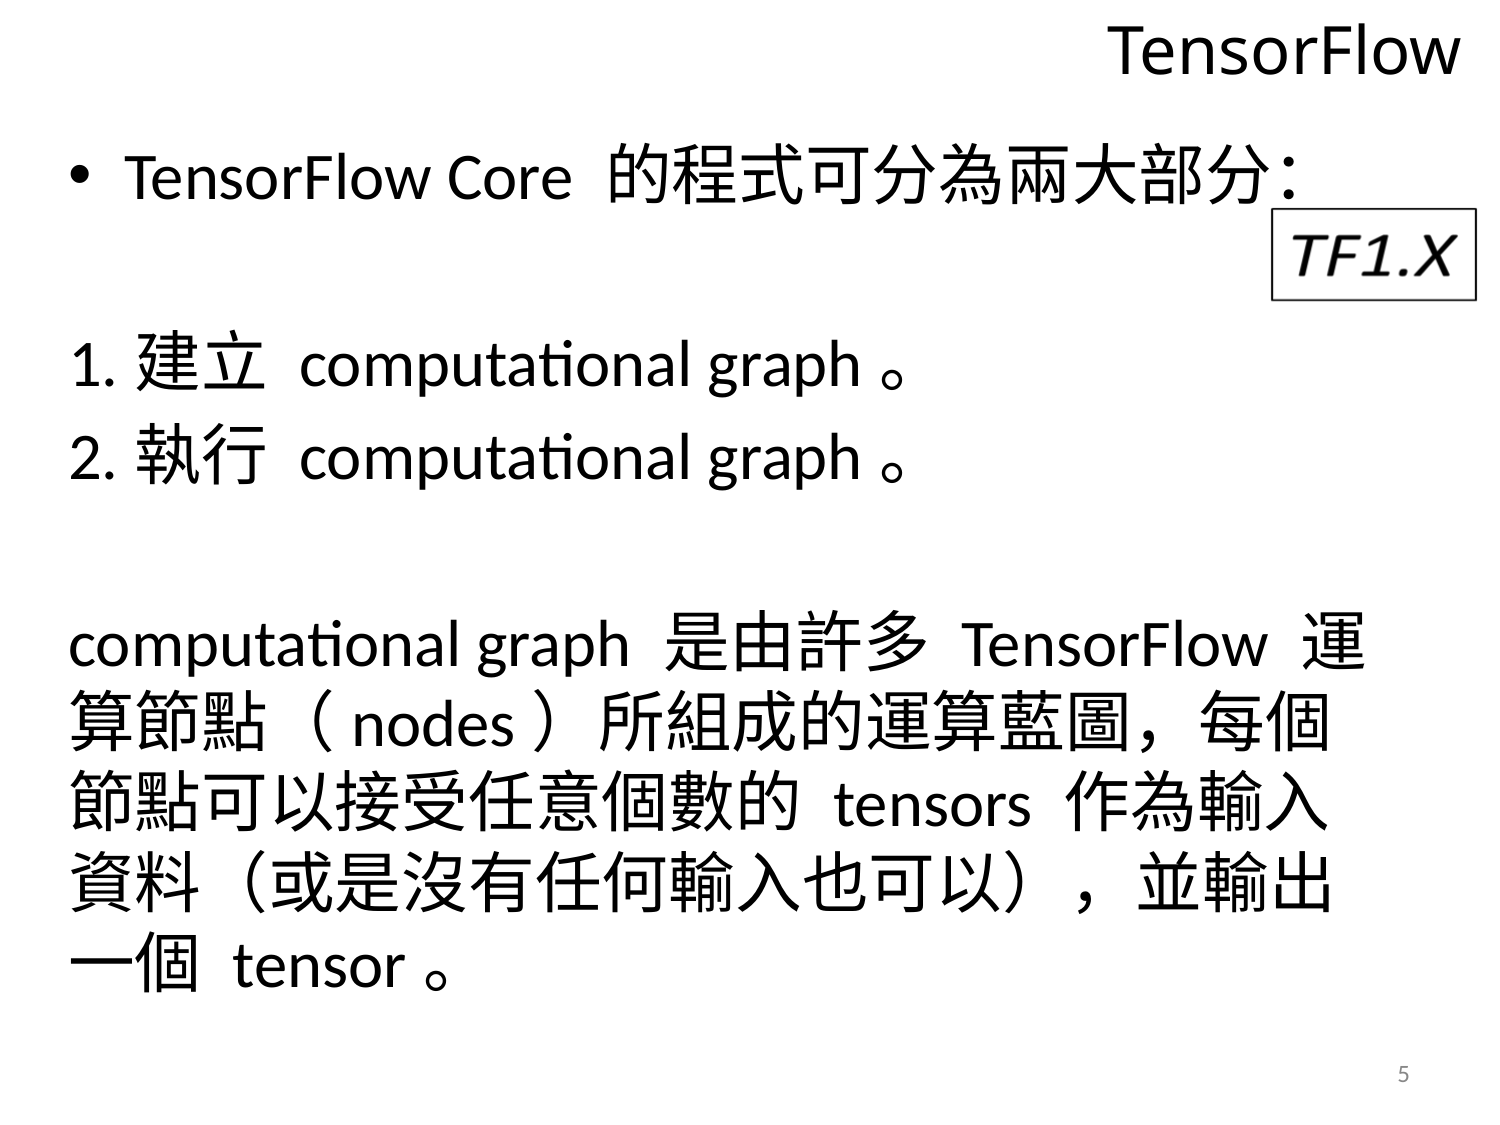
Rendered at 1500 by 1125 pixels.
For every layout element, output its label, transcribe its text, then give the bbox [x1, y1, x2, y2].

list TensorFlow Core 的程式可分為兩大部分： 1.建立 computational graph。 2.執行 computational graph。 computational graph 是由許多 TensorFlow 運算節點（nodes）所組成的運算藍圖，每個節點可以接受任意個數的 tensors 作為輸入資料（或是沒有任何輸入也可以），並輸出一個 tensor。 [53, 125, 1404, 1100]
picture [1241, 195, 1500, 332]
slide_number ‹#› [1074, 1042, 1425, 1103]
text_box TensorFlow [1092, 0, 1500, 95]
